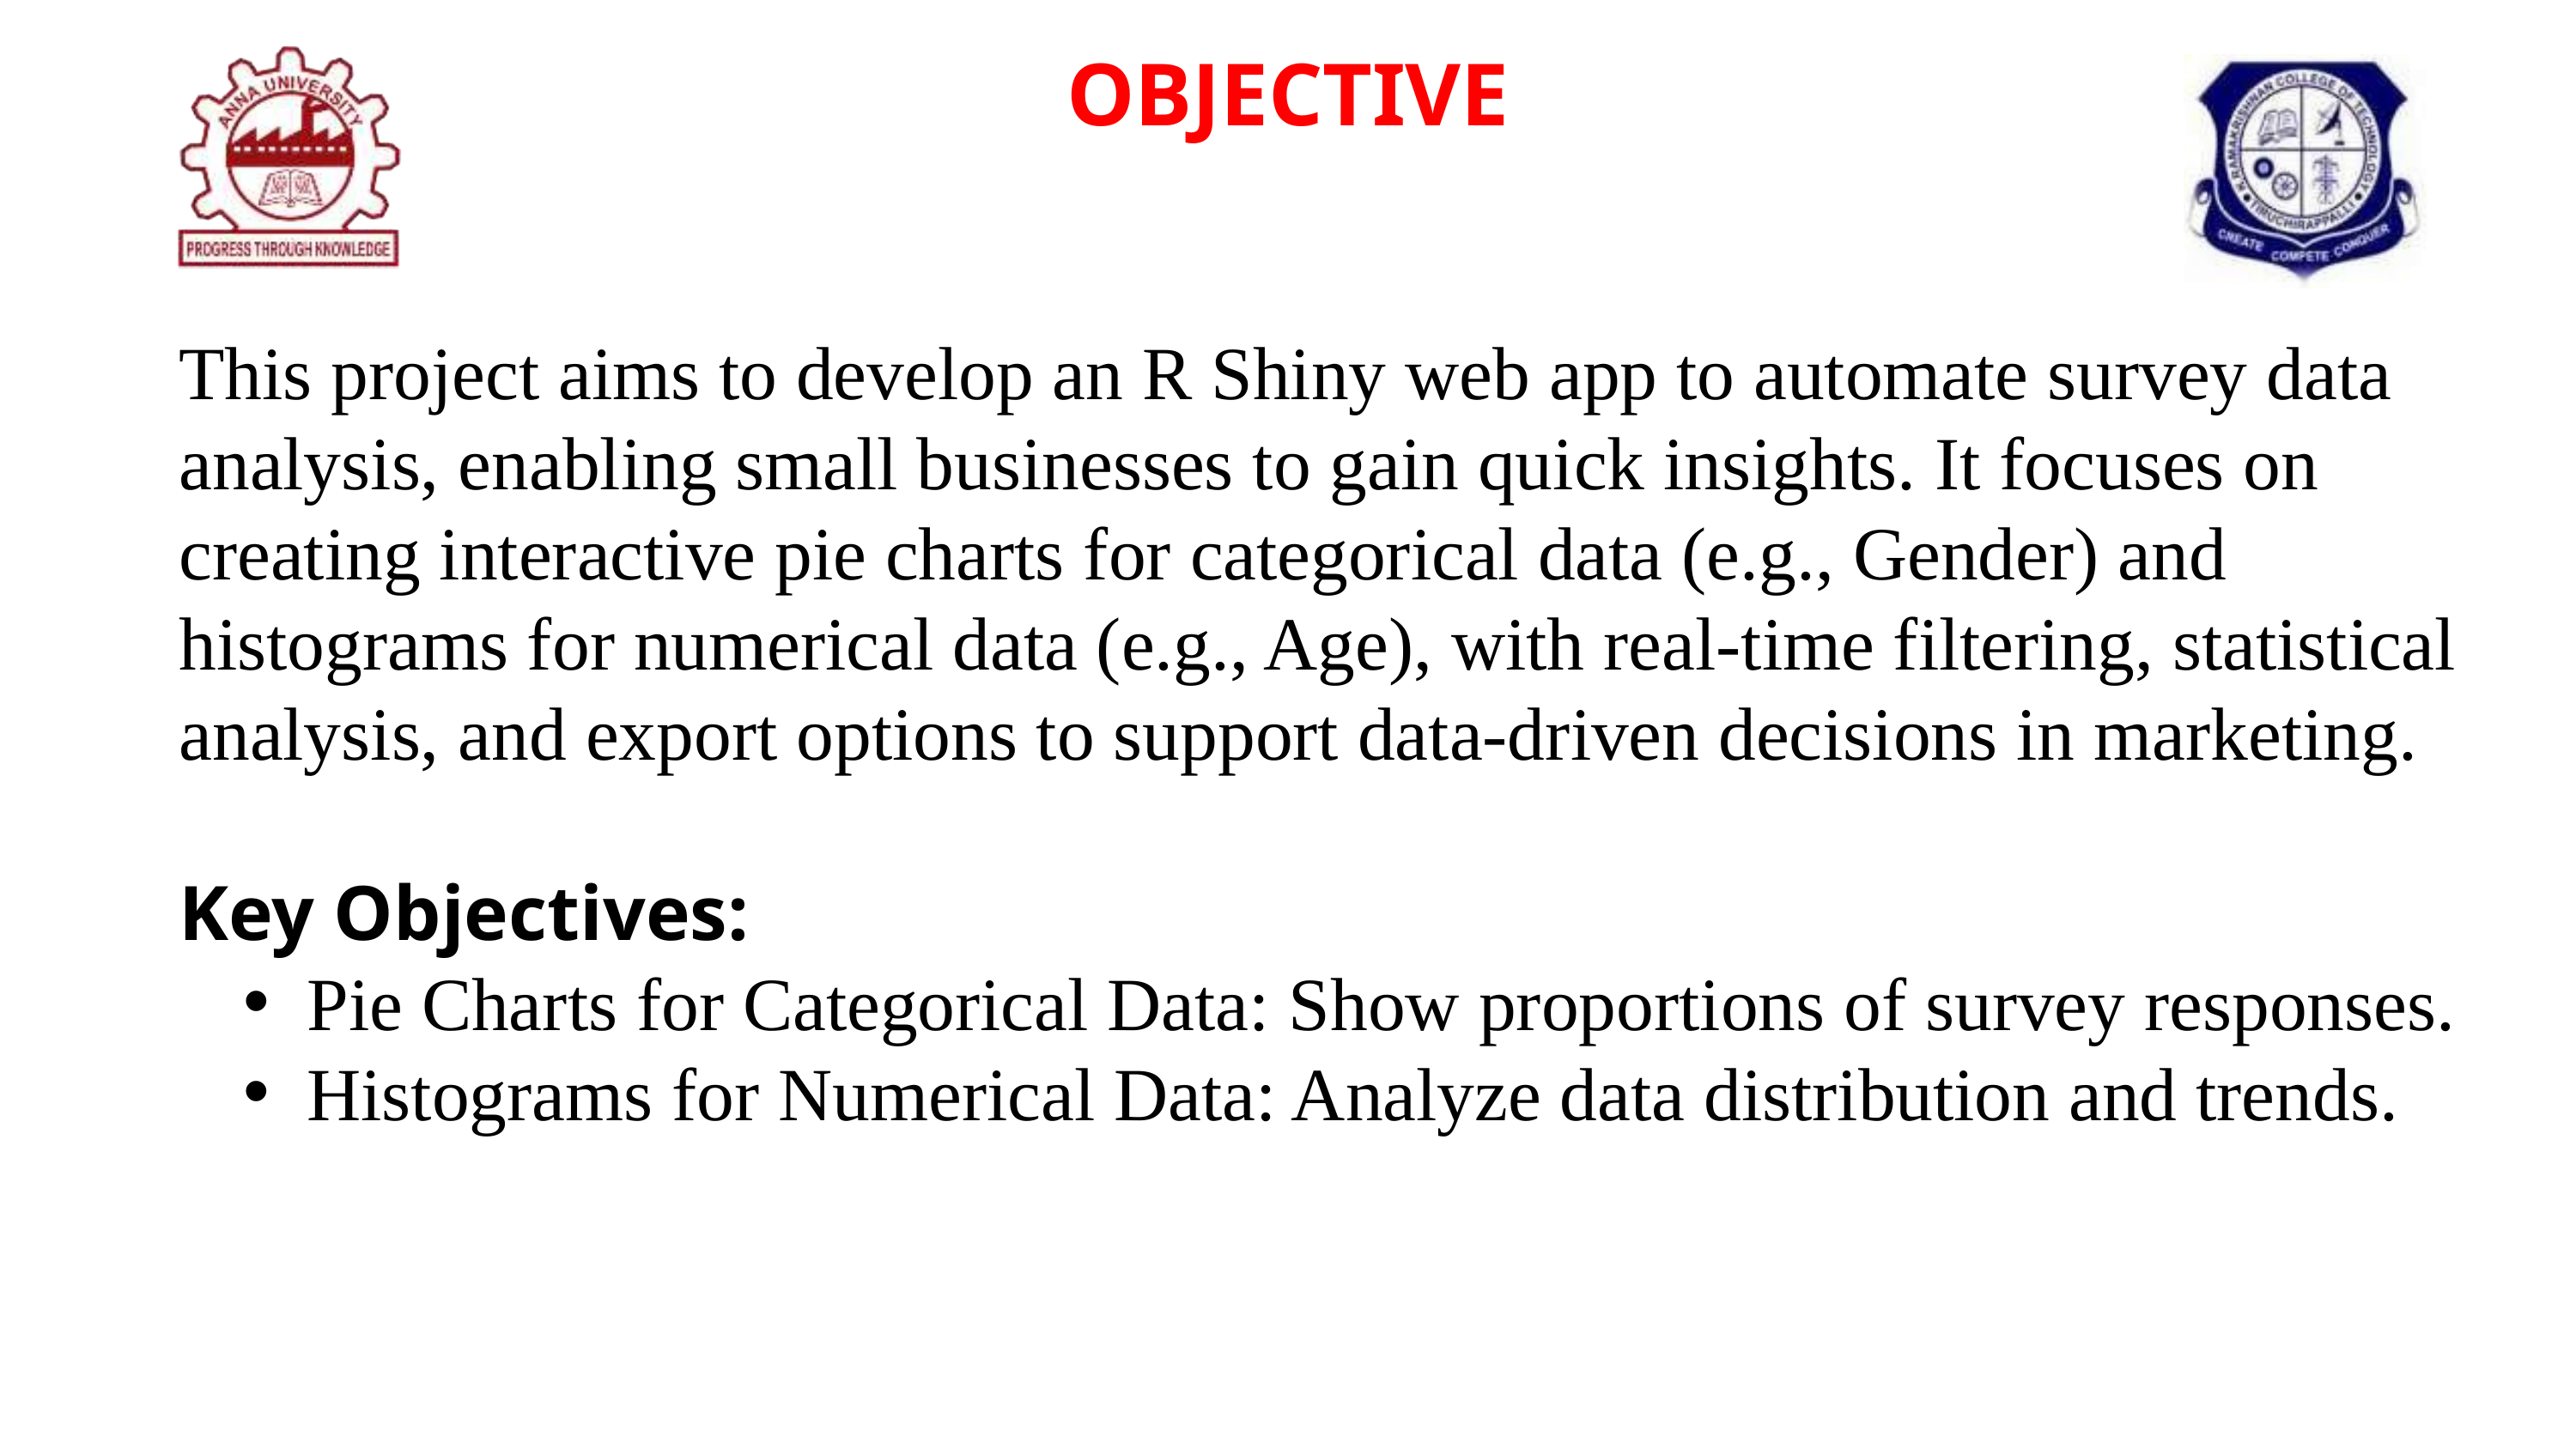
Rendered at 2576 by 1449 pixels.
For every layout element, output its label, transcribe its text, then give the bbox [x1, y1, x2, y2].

text_box [178, 46, 402, 269]
text_box [2184, 54, 2428, 288]
text_box This project aims to develop an R Shiny web app to automate survey data analysis, enabling small businesses to gain quick insights. It focuses on creating interactive pie charts for categorical data (e.g., Gender) and histograms for numerical data (e.g., Age), with real-time filtering, statistical analysis, and export options to support data-driven decisions in marketing. Key Objectives: Pie Charts for Categorical Data: Show proportions of survey responses. Histograms for Numerical Data: Analyze data distribution and trends. [179, 324, 2516, 1227]
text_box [476, 50, 2100, 279]
